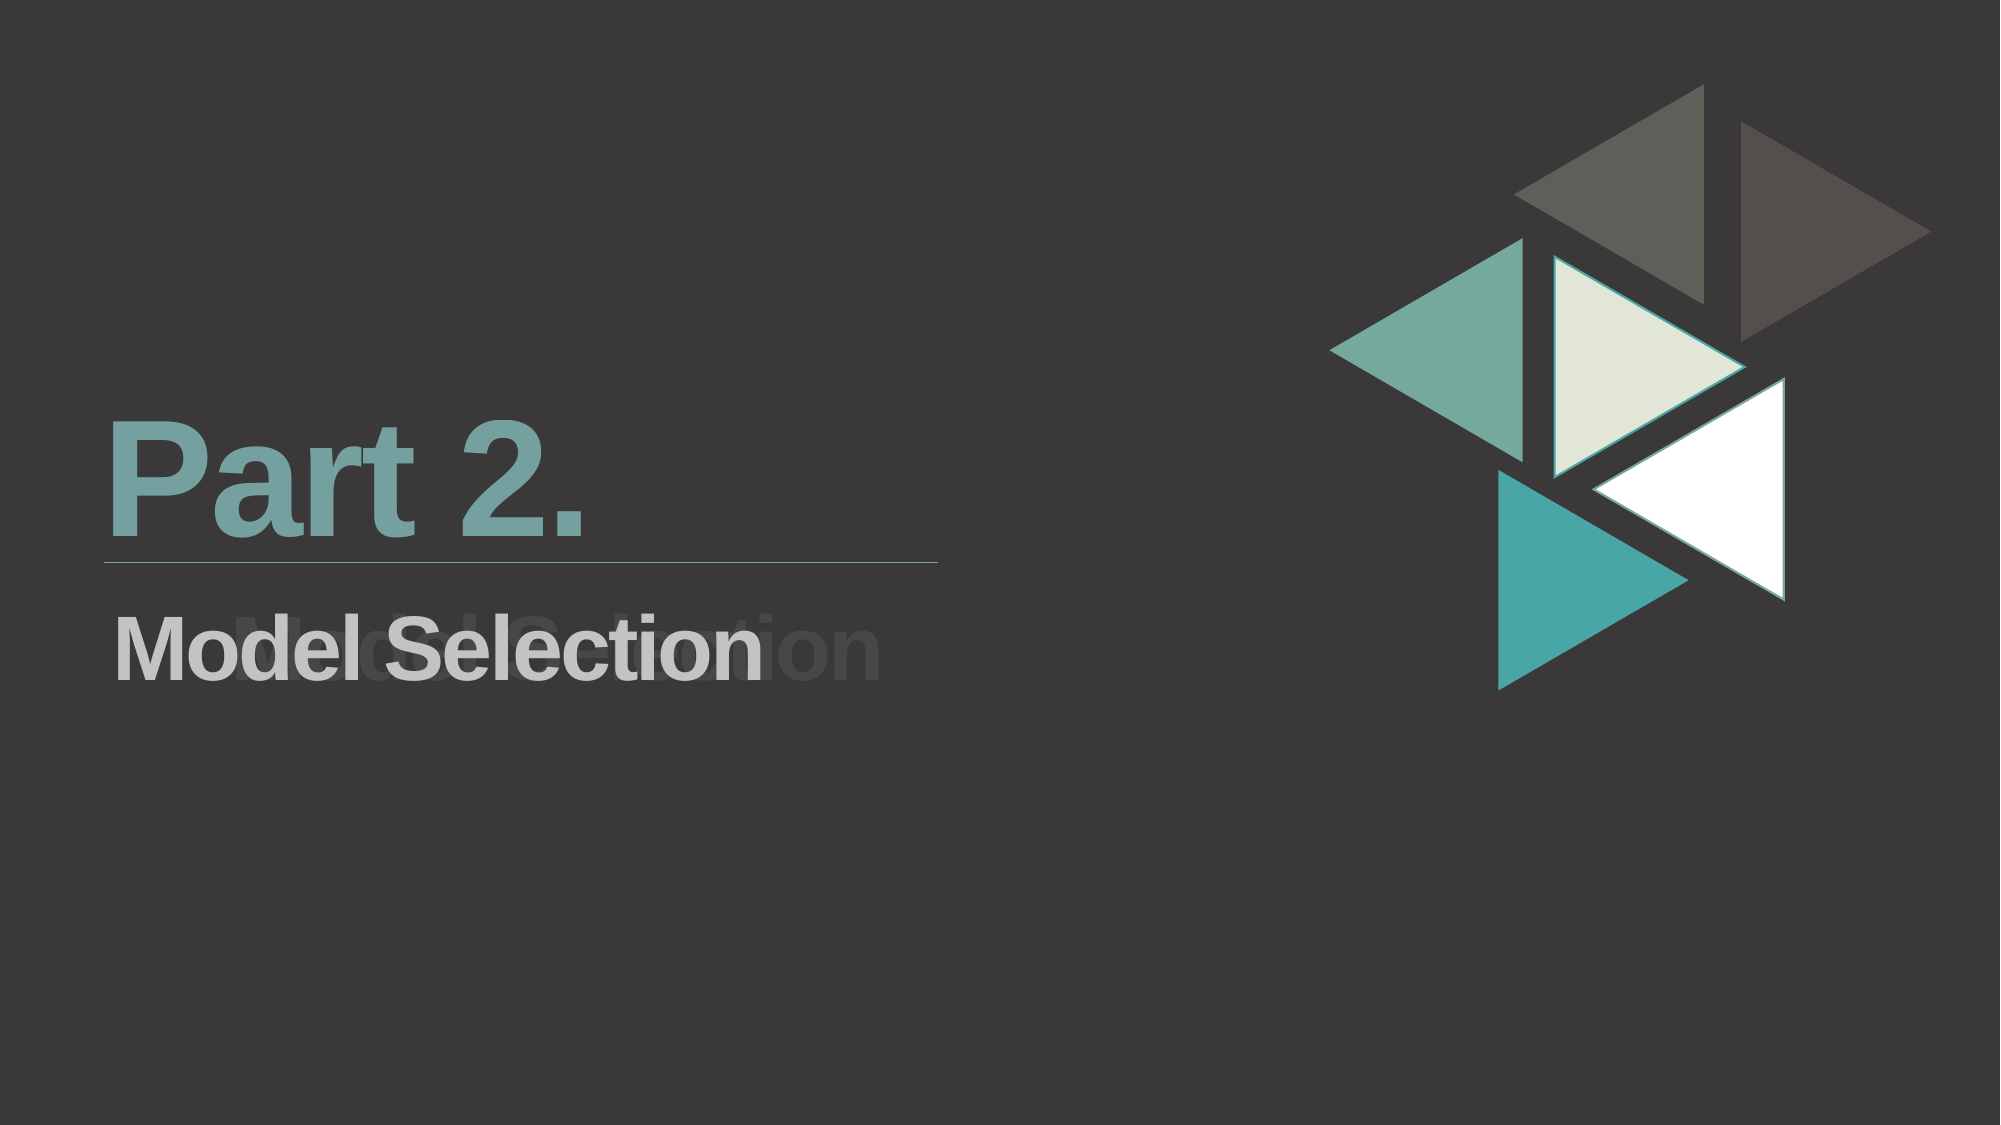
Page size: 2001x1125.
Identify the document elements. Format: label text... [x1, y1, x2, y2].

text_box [95, 580, 903, 708]
text_box Part 2. [87, 362, 609, 578]
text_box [1331, 84, 1932, 691]
